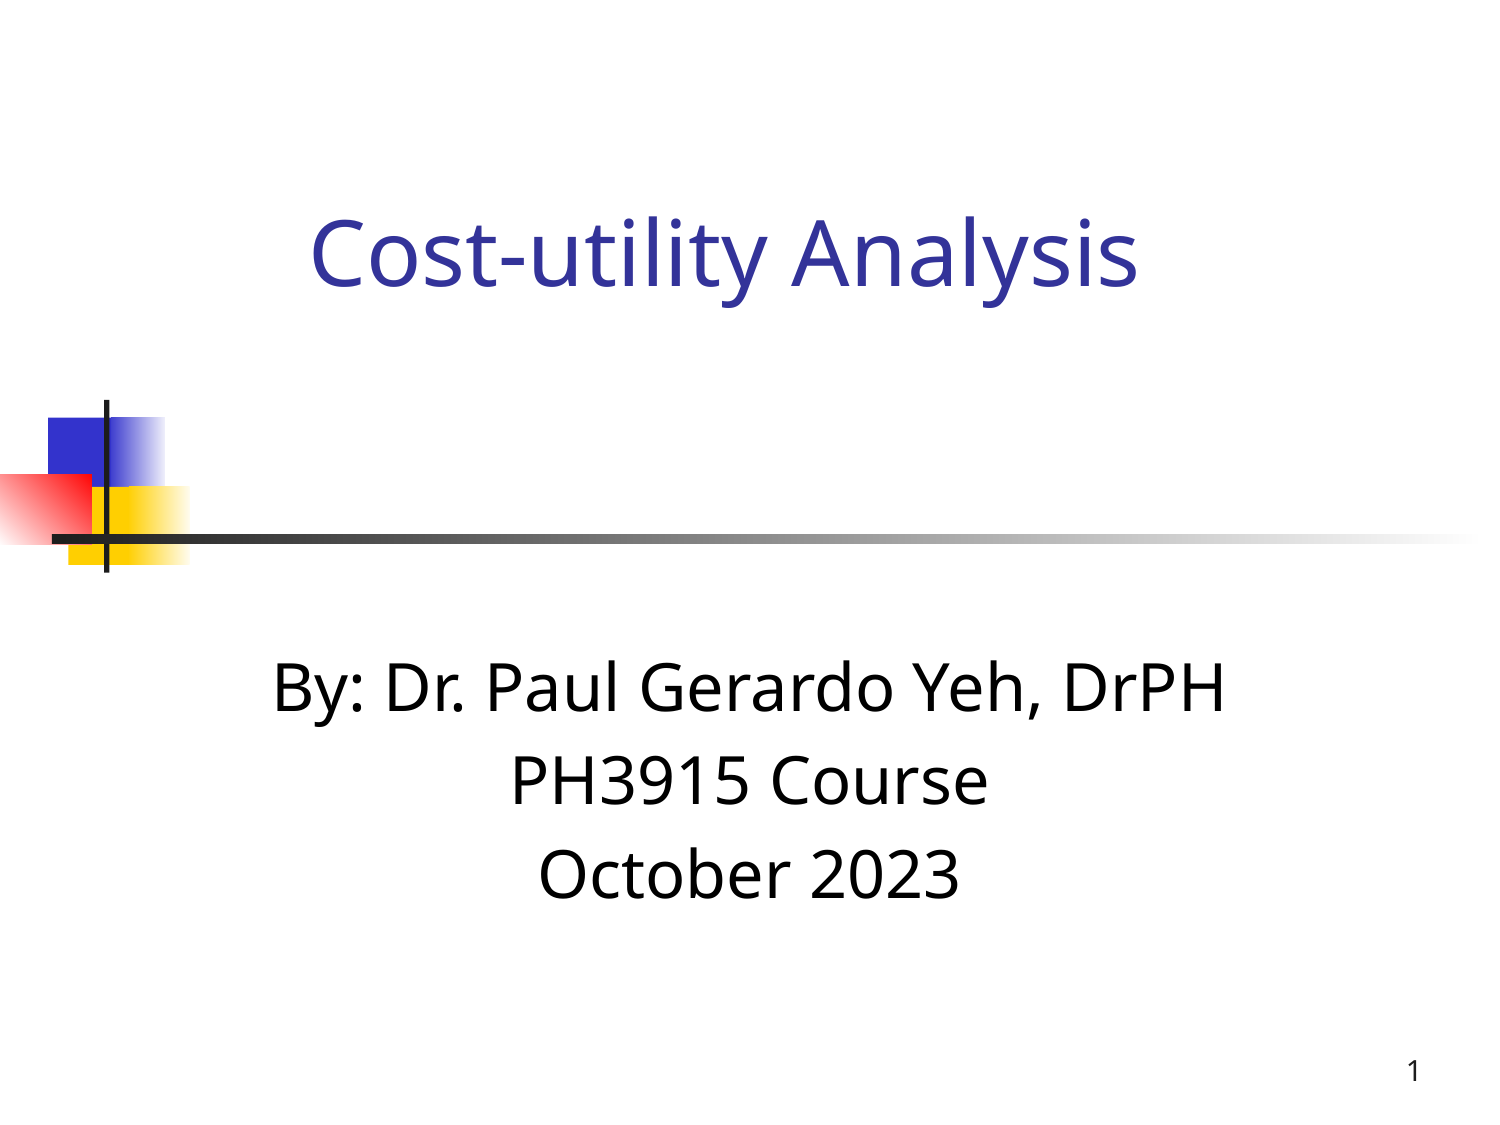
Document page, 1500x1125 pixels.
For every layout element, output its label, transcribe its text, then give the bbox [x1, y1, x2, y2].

subtitle By: Dr. Paul Gerardo Yeh, DrPH PH3915 Course October 2023 [224, 637, 1276, 926]
title Cost-utility Analysis [87, 124, 1363, 313]
slide_number 1 [1124, 1024, 1438, 1101]
